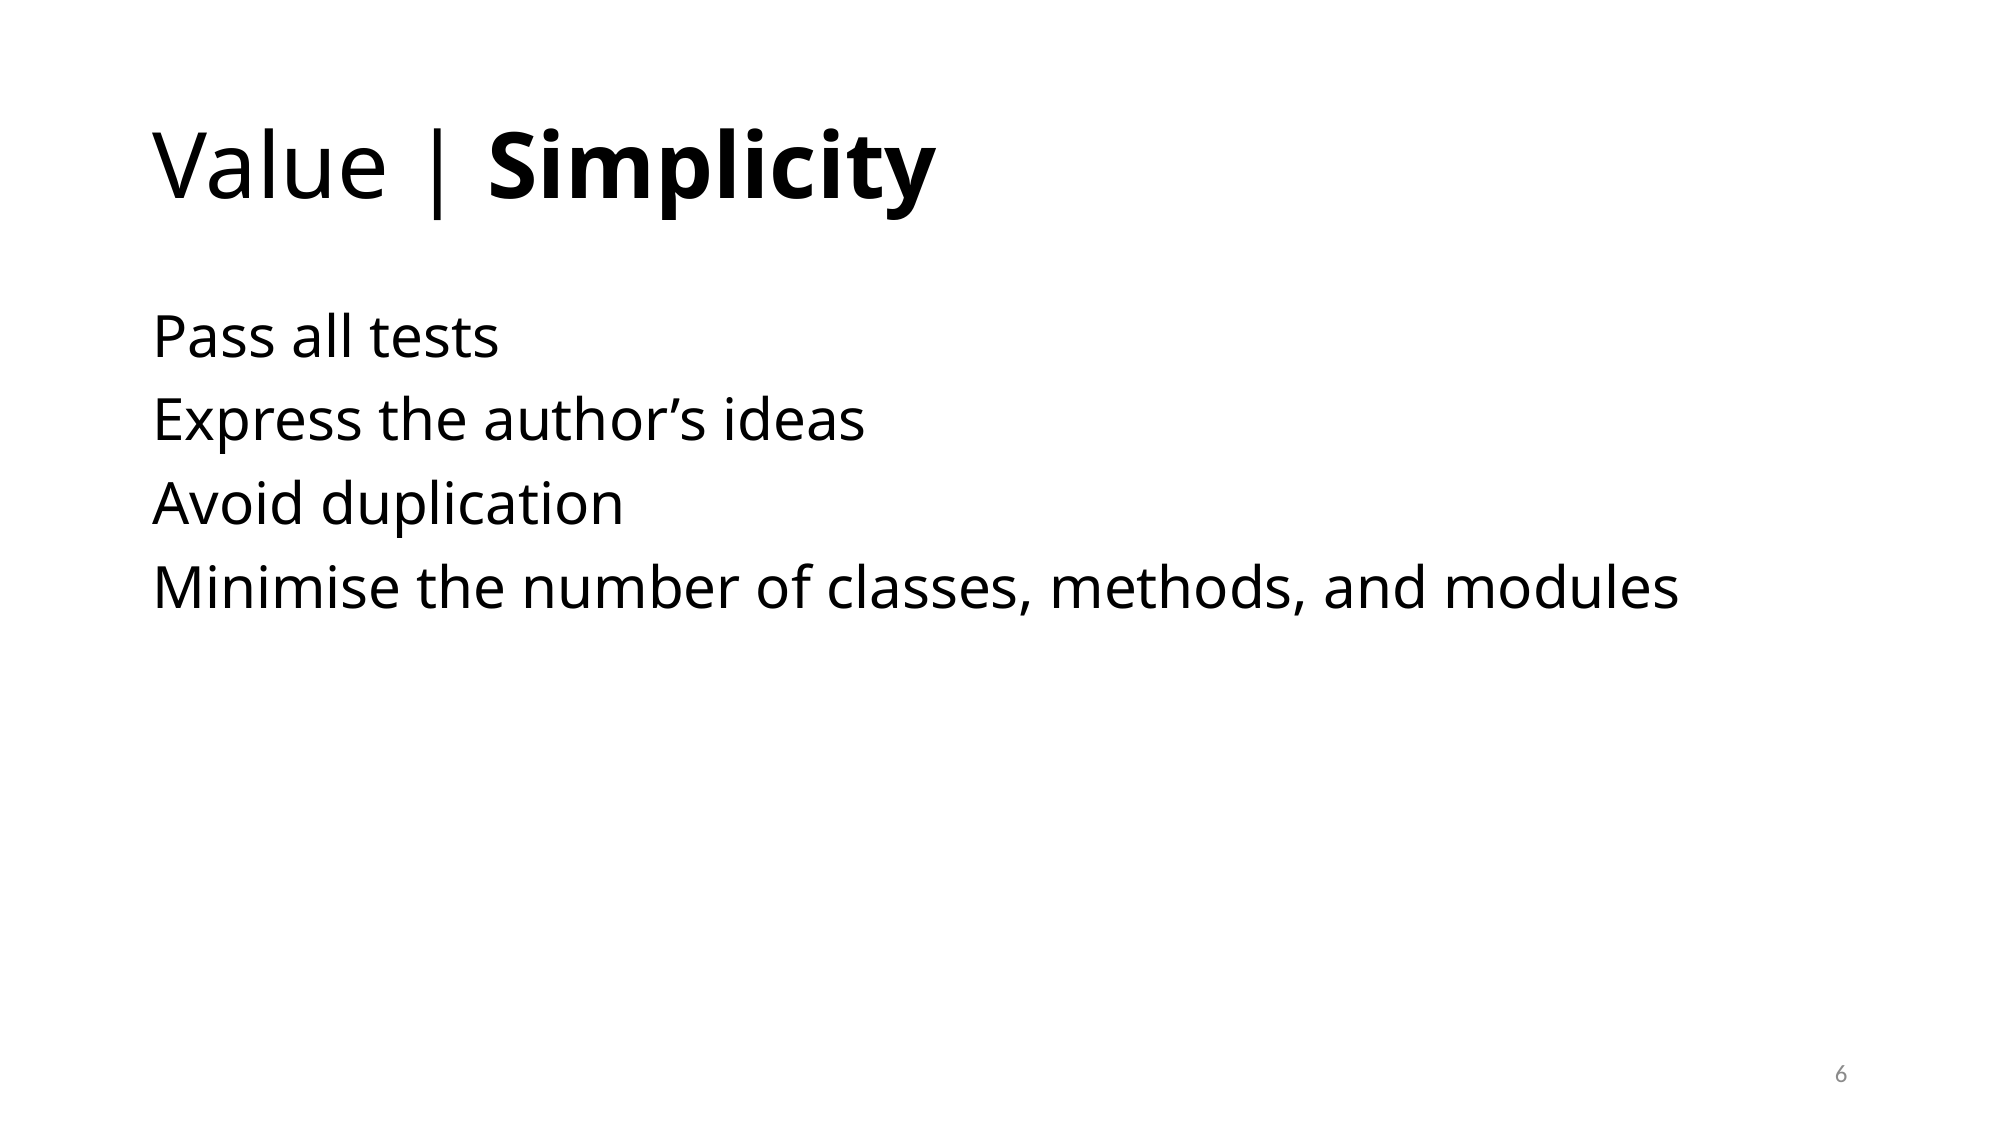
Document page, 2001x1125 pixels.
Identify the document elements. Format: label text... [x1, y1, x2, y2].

slide_number 6 [1412, 1042, 1863, 1103]
list Pass all tests Express the author’s ideas Avoid duplication Minimise the number of classes, methods, and modules [137, 299, 1863, 1014]
title Value | Simplicity [137, 59, 1863, 278]
